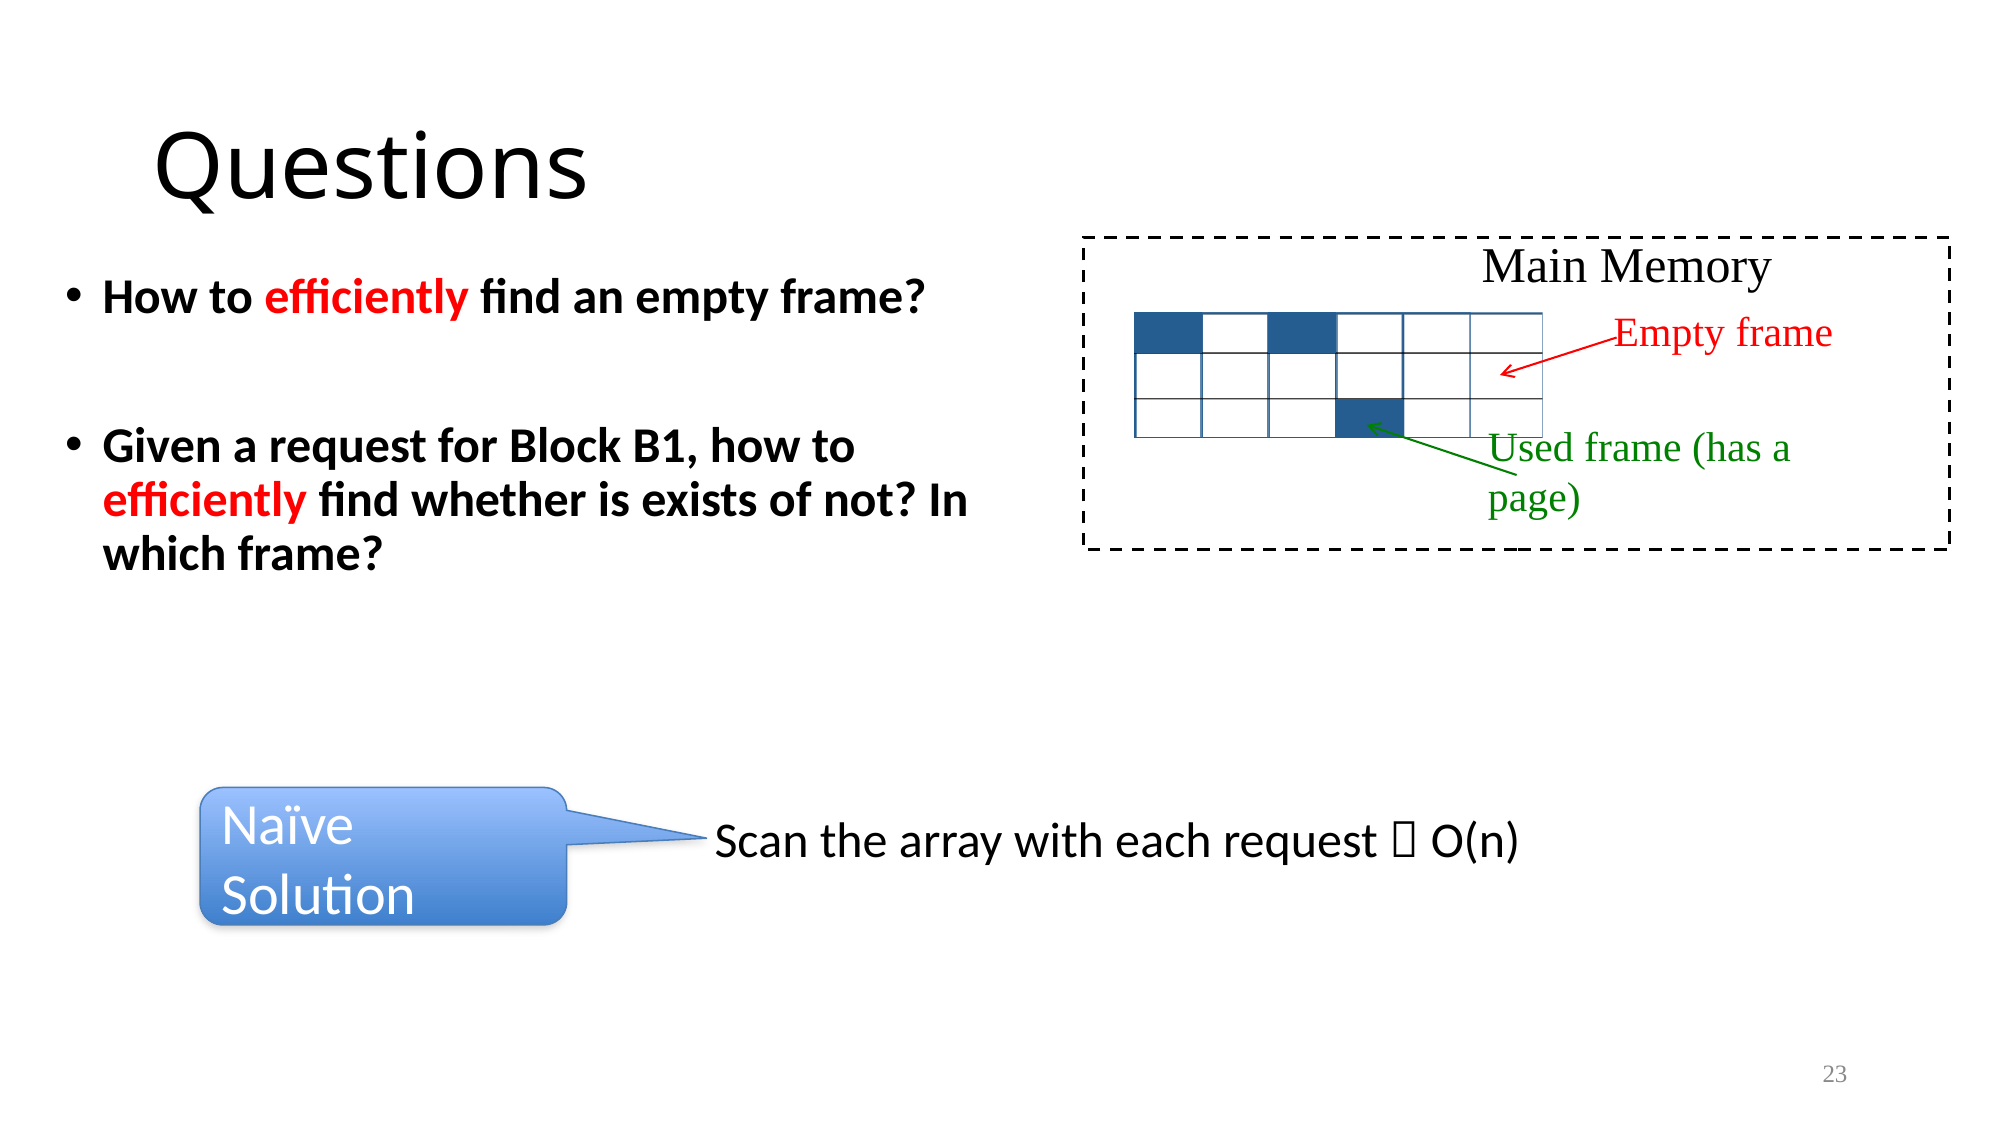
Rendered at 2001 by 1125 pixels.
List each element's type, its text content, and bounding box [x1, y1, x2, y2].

slide_number 23 [1412, 1042, 1863, 1103]
text_box Empty frame [1598, 296, 1849, 362]
list How to efficiently find an empty frame? Given a request for Block B1, how to efficiently find whether is exists of not? In which frame? [50, 262, 1067, 725]
picture [1133, 312, 1543, 438]
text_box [1499, 337, 1617, 375]
text_box Scan the array with each request  O(n) [699, 800, 1917, 913]
text_box [1083, 237, 1950, 550]
text_box Main Memory [1466, 224, 1950, 300]
title Questions [137, 59, 1863, 278]
text_box Used frame (has a page) [1473, 412, 1817, 528]
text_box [1366, 424, 1517, 476]
text_box Naïve Solution [200, 787, 699, 925]
